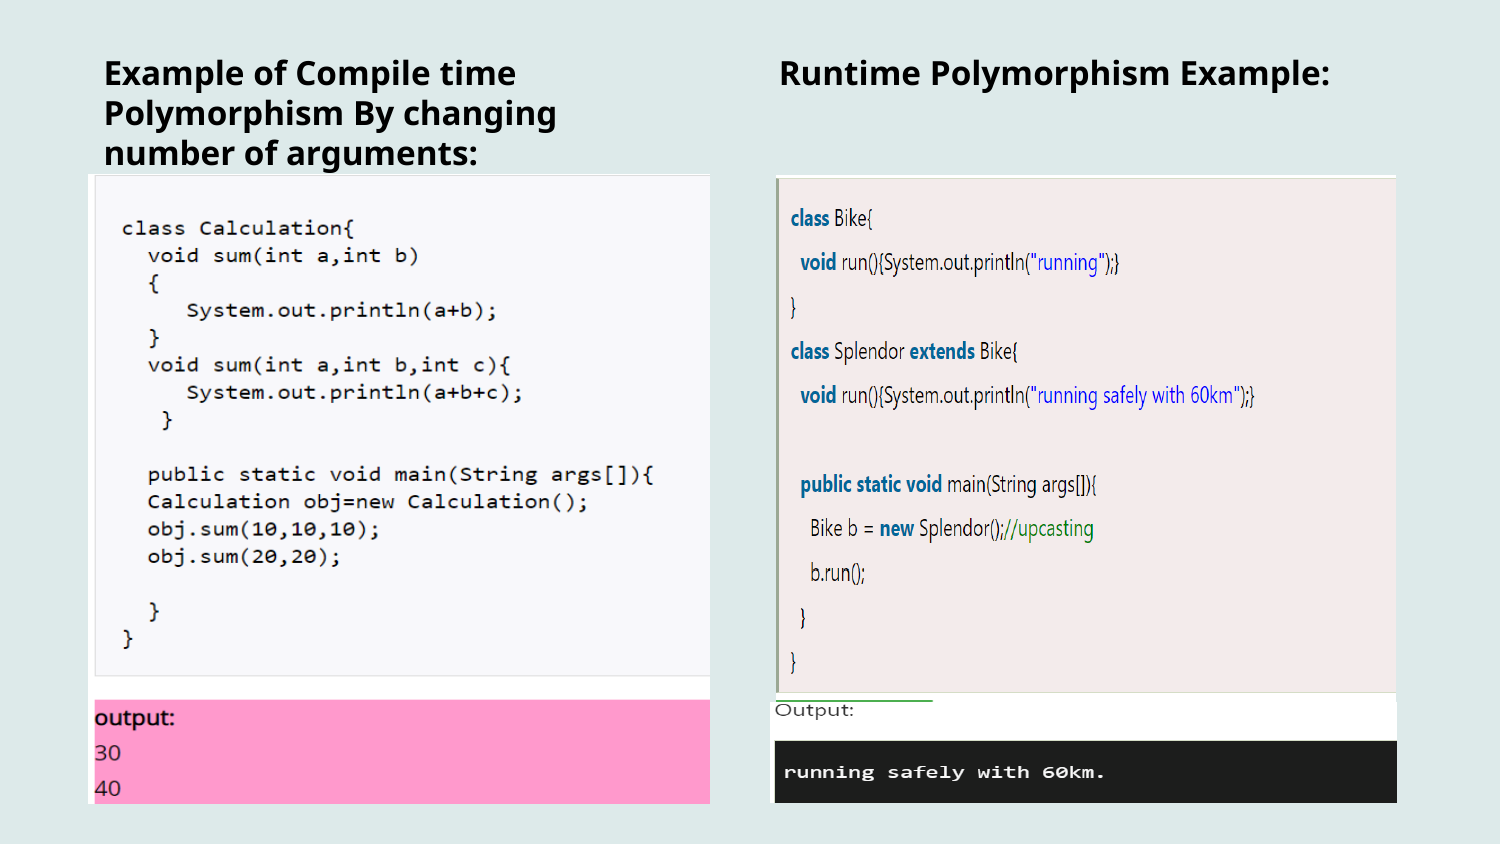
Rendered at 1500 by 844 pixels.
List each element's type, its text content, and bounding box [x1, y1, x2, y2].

picture [88, 174, 710, 804]
text_box Runtime Polymorphism Example: [763, 45, 1430, 135]
text_box Example of Compile time Polymorphism By changing number of arguments: [88, 45, 704, 174]
picture [770, 175, 1398, 803]
